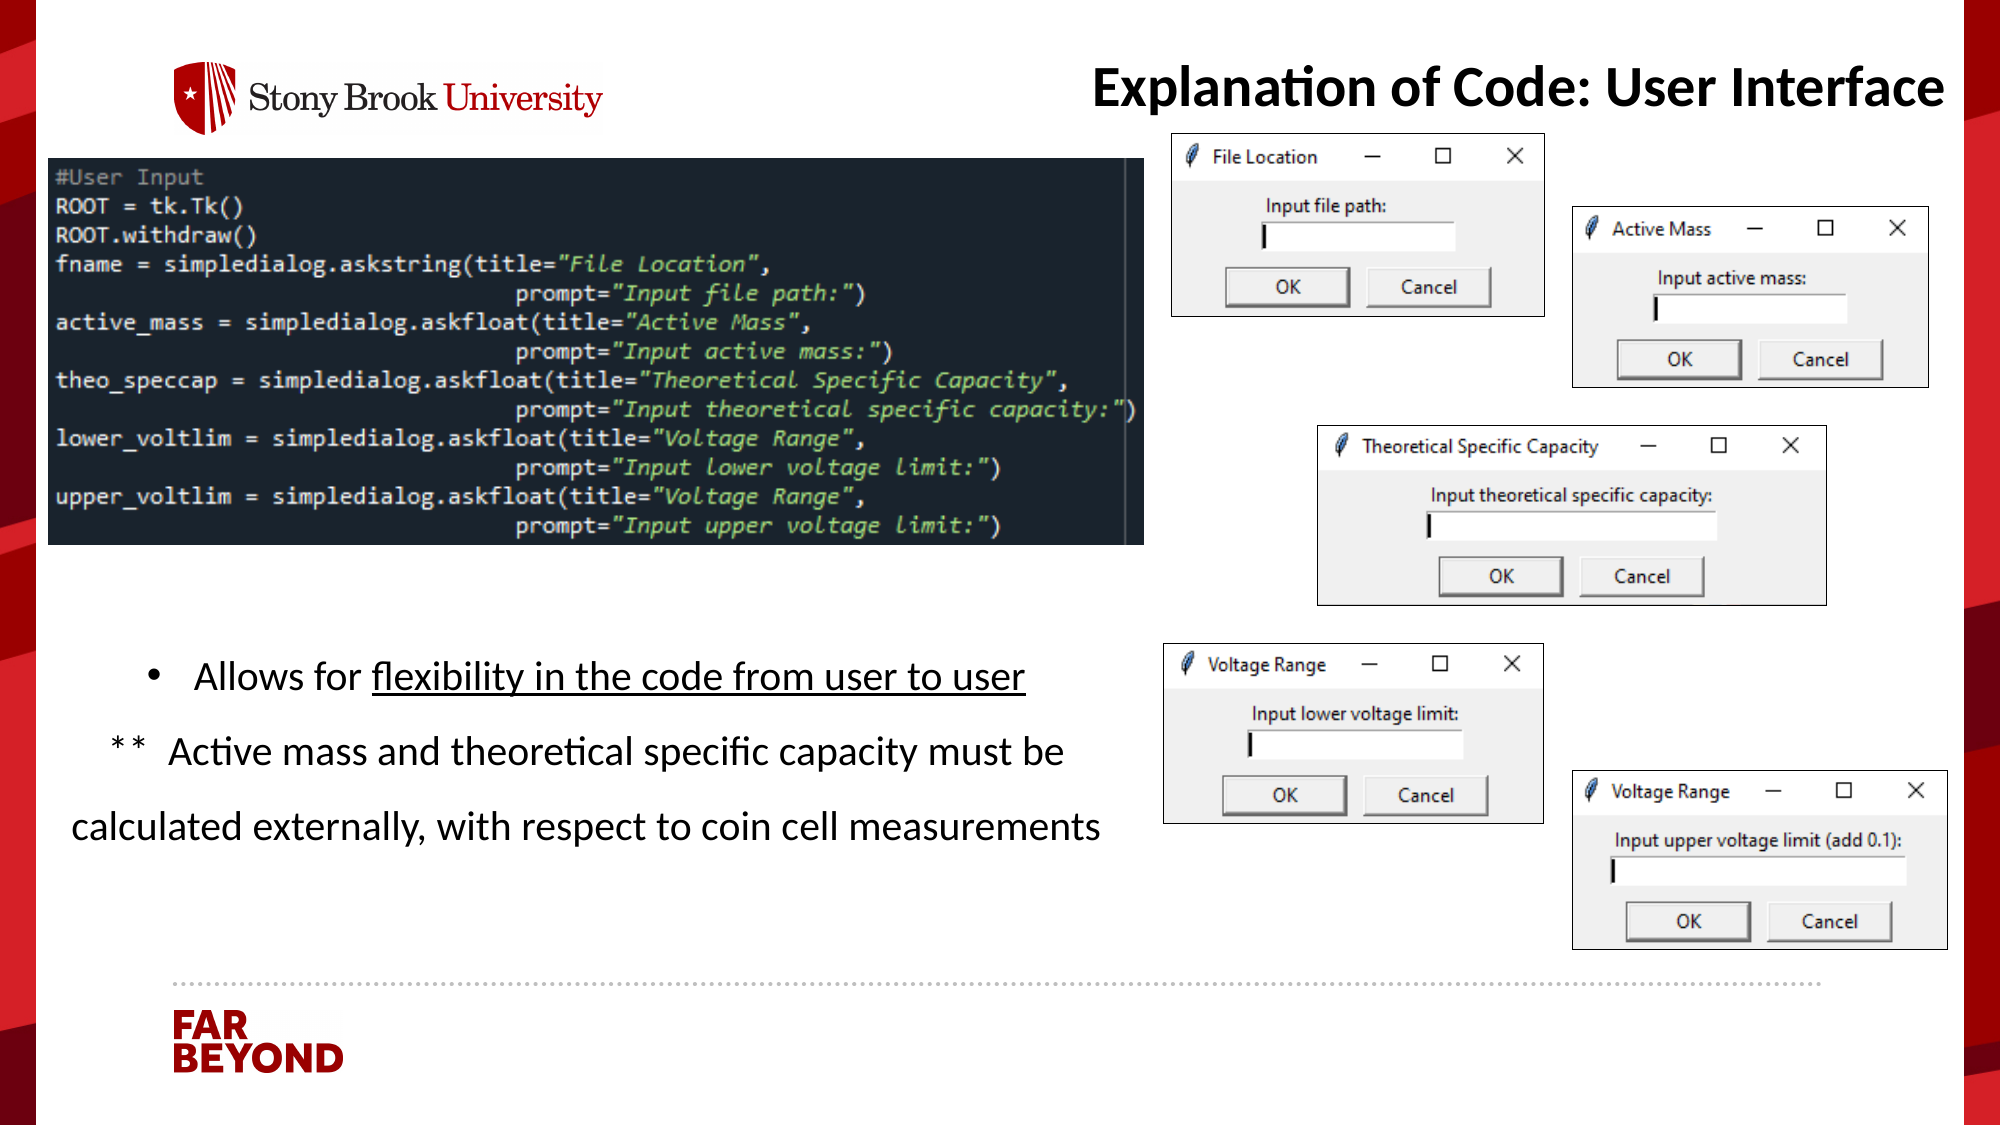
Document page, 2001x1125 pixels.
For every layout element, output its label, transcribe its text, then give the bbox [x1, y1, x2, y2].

picture [48, 158, 1144, 545]
picture [1171, 134, 1544, 316]
picture [1317, 425, 1828, 606]
picture [1163, 643, 1544, 824]
picture [1572, 770, 1948, 950]
picture [1964, 0, 2000, 1125]
picture [1572, 206, 1929, 388]
text_box Allows for flexibility in the code from user to user ** Active mass and theoretical specific capacity must be calculated externally, with respect to coin cell measurements [52, 616, 1121, 857]
text_box Explanation of Code: User Interface [902, 40, 1961, 126]
picture [174, 62, 603, 135]
picture [174, 1010, 343, 1073]
picture [0, 0, 36, 1125]
